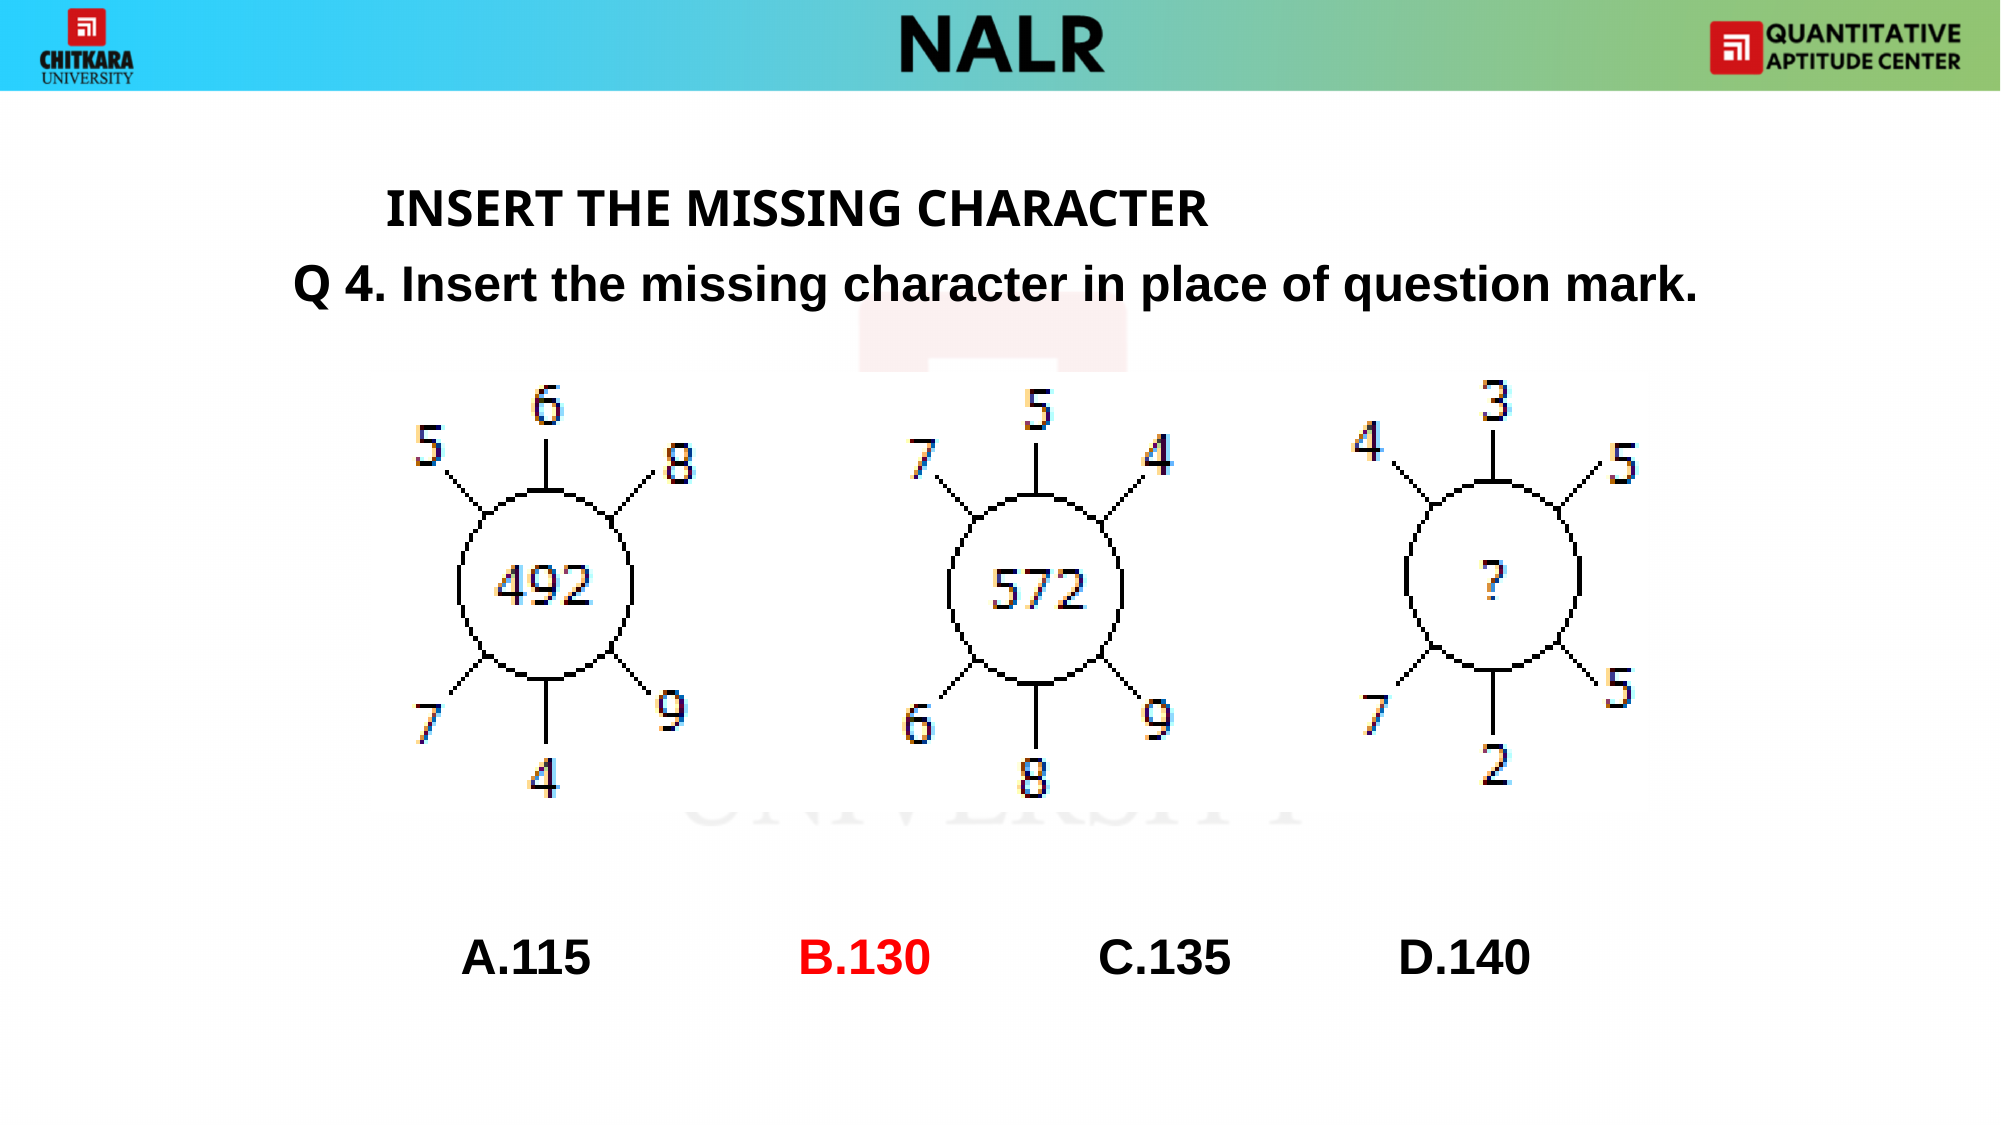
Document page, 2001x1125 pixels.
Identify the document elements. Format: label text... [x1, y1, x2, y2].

picture [0, 0, 2001, 1125]
list INSERT THE MISSING CHARACTER Q 4. Insert the missing character in place of question mark. A.115 B.130 C.135 D.140 [33, 175, 1959, 1053]
